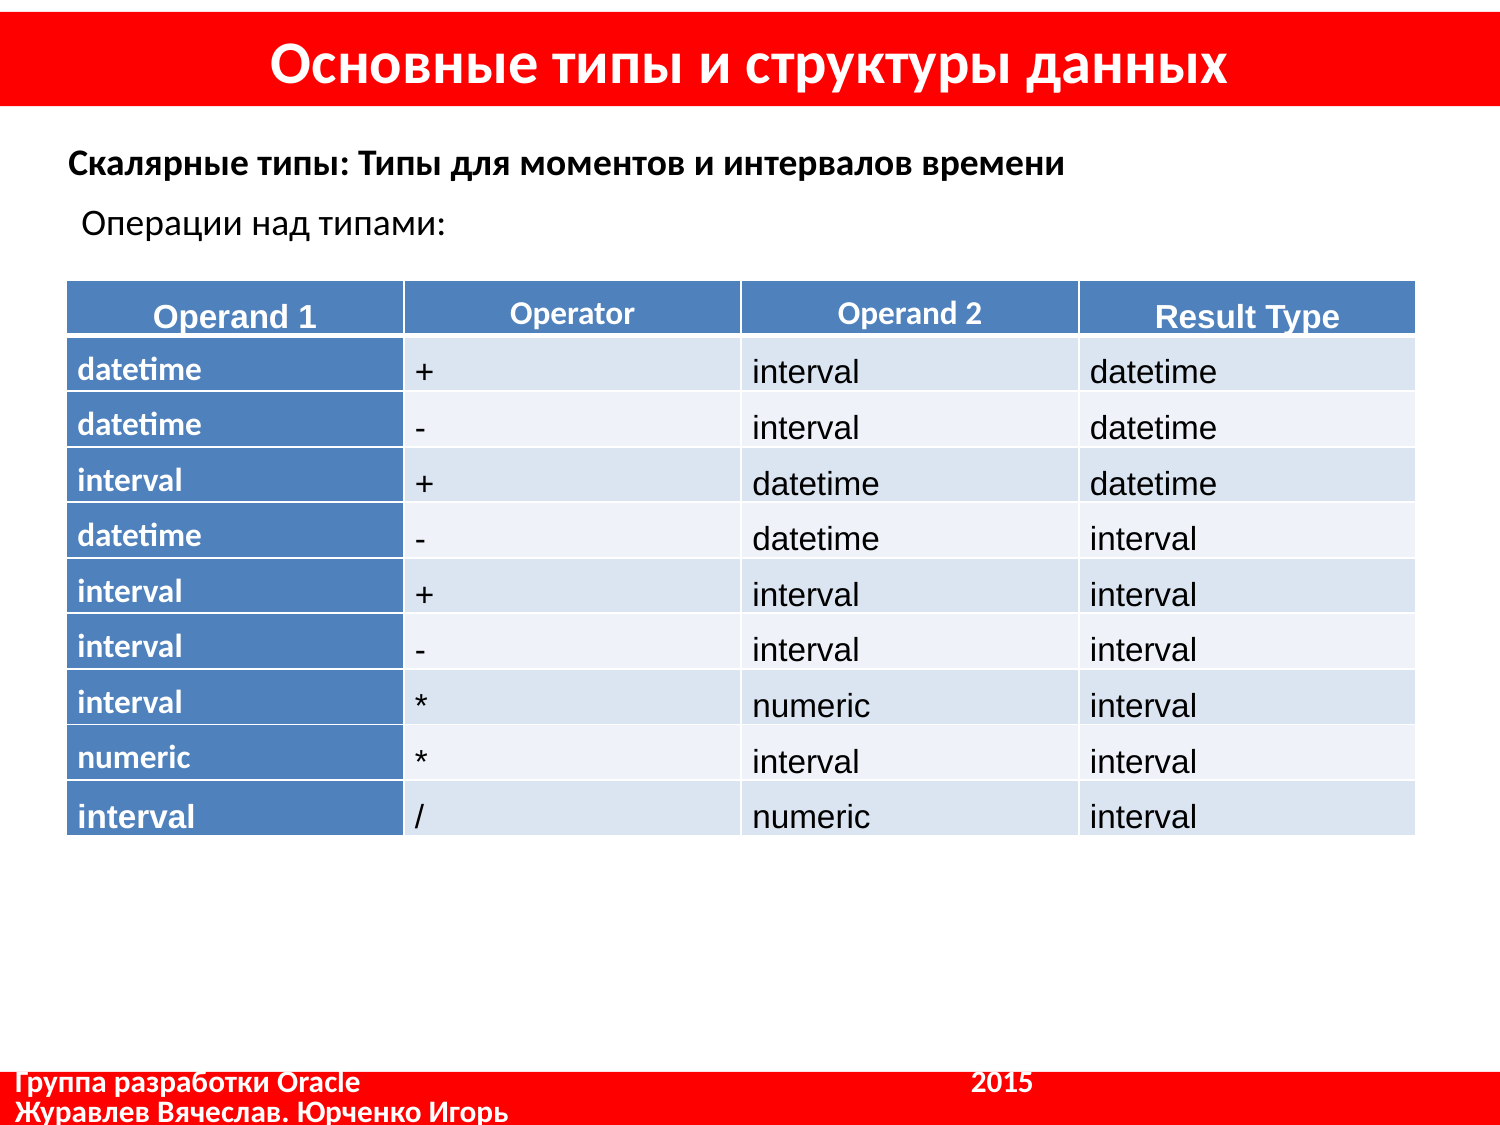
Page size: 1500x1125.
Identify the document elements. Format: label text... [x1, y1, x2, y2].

title Основные типы и структуры данных [0, 11, 1500, 107]
table_cell numeric [67, 725, 403, 779]
table_cell datetime [742, 503, 1078, 557]
table_cell interval [1080, 614, 1415, 668]
table_cell / [405, 781, 740, 835]
table_cell datetime [742, 448, 1078, 501]
table_cell interval [67, 614, 403, 668]
table_cell interval [1080, 781, 1415, 835]
table_header Operand 2 [742, 281, 1078, 333]
table_cell * [405, 725, 740, 779]
table_cell * [405, 670, 740, 724]
table_cell interval [742, 614, 1078, 668]
table_cell + [405, 338, 740, 390]
text_box Операции над типами: [66, 190, 467, 252]
table_cell datetime [67, 392, 403, 446]
table_cell interval [67, 781, 403, 835]
table_cell interval [1080, 725, 1415, 779]
table_cell interval [1080, 559, 1415, 612]
table_cell interval [67, 670, 403, 724]
table_cell interval [1080, 503, 1415, 557]
table_cell datetime [67, 503, 403, 557]
table_cell numeric [742, 670, 1078, 724]
table_cell interval [742, 338, 1078, 390]
table_cell - [405, 392, 740, 446]
table_cell interval [67, 559, 403, 612]
table_header Operator [405, 281, 740, 333]
table_header Operand 1 [67, 281, 403, 333]
table_cell interval [742, 559, 1078, 612]
text_box Группа разработки Oracle 2015 Журавлев Вячеслав. Юрченко Игорь [0, 1071, 1500, 1125]
table_cell interval [1080, 670, 1415, 724]
table_cell numeric [742, 781, 1078, 835]
table_header Result Type [1080, 281, 1415, 333]
text_box Скалярные типы: Типы для моментов и интервалов времени [24, 130, 1094, 191]
table_cell datetime [1080, 392, 1415, 446]
table_cell + [405, 448, 740, 501]
table_cell interval [742, 725, 1078, 779]
table_cell datetime [1080, 448, 1415, 501]
table_cell - [405, 503, 740, 557]
table_cell interval [67, 448, 403, 501]
table_cell interval [742, 392, 1078, 446]
table_cell datetime [67, 338, 403, 390]
table_cell + [405, 559, 740, 612]
table_cell - [405, 614, 740, 668]
table_cell datetime [1080, 338, 1415, 390]
